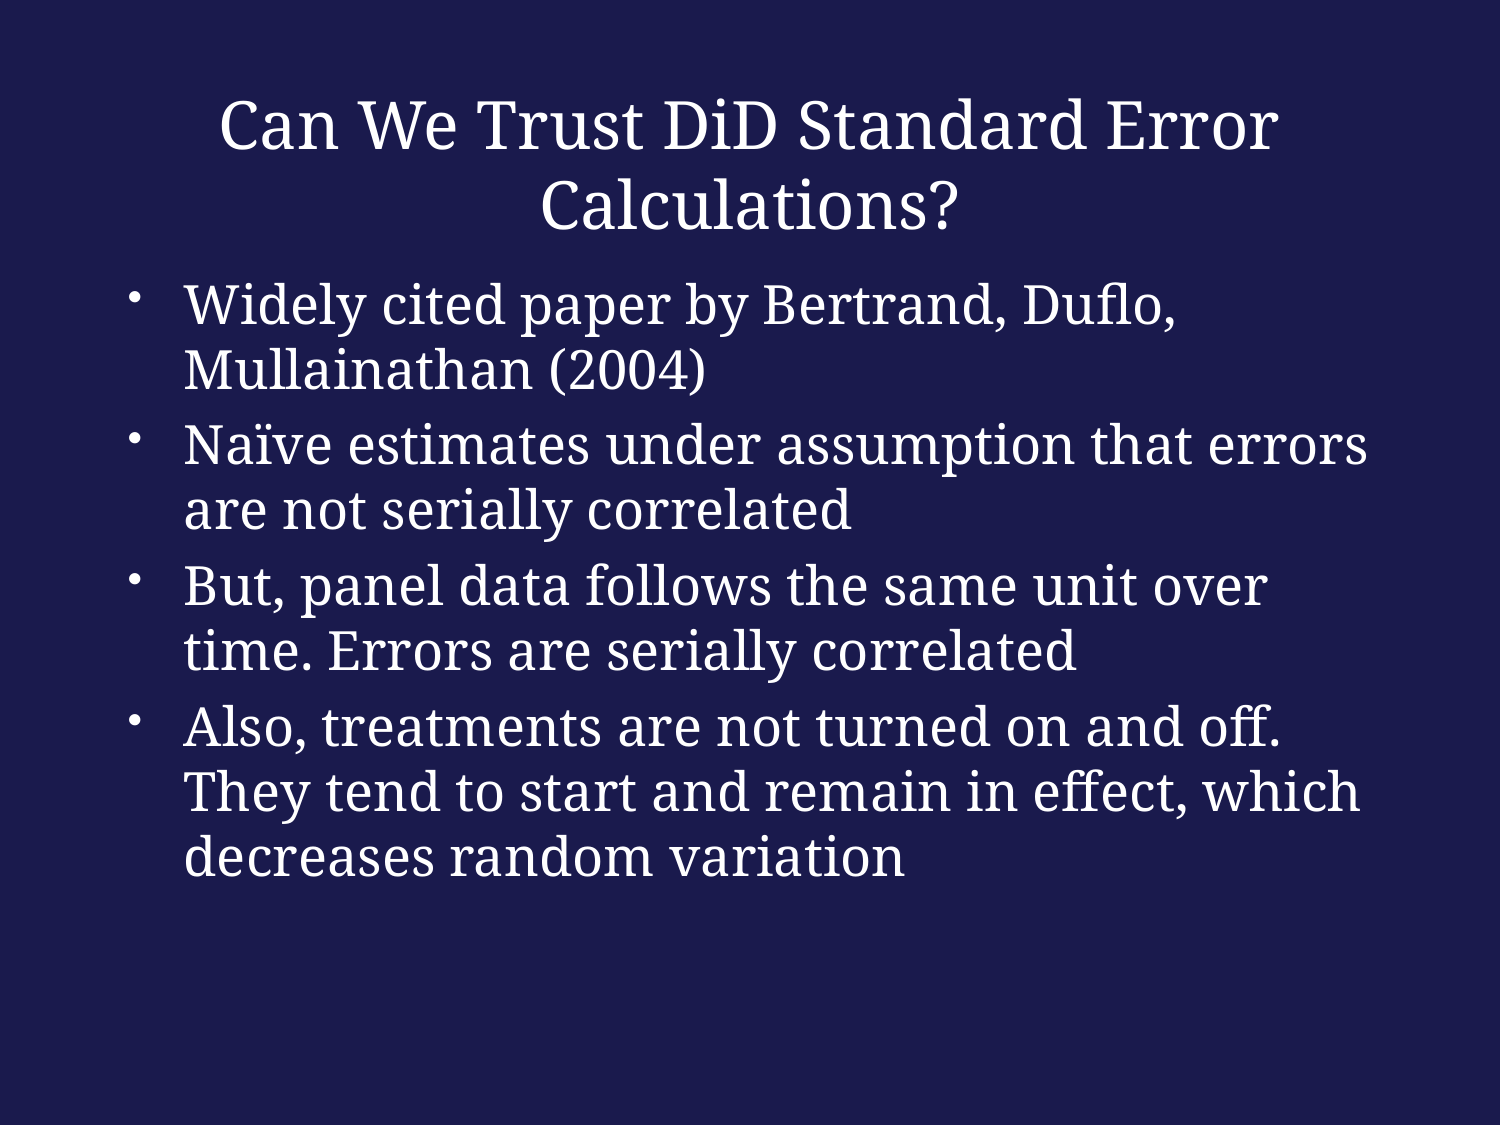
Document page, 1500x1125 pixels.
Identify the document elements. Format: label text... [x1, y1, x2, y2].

title Can We Trust DiD Standard Error Calculations? [112, 99, 1388, 225]
list Widely cited paper by Bertrand, Duflo, Mullainathan (2004) Naïve estimates under assumption that errors are not serially correlated But, panel data follows the same unit over time. Errors are serially correlated Also, treatments are not turned on and off. They tend to start and remain in effect, which decreases random variation [112, 262, 1388, 913]
